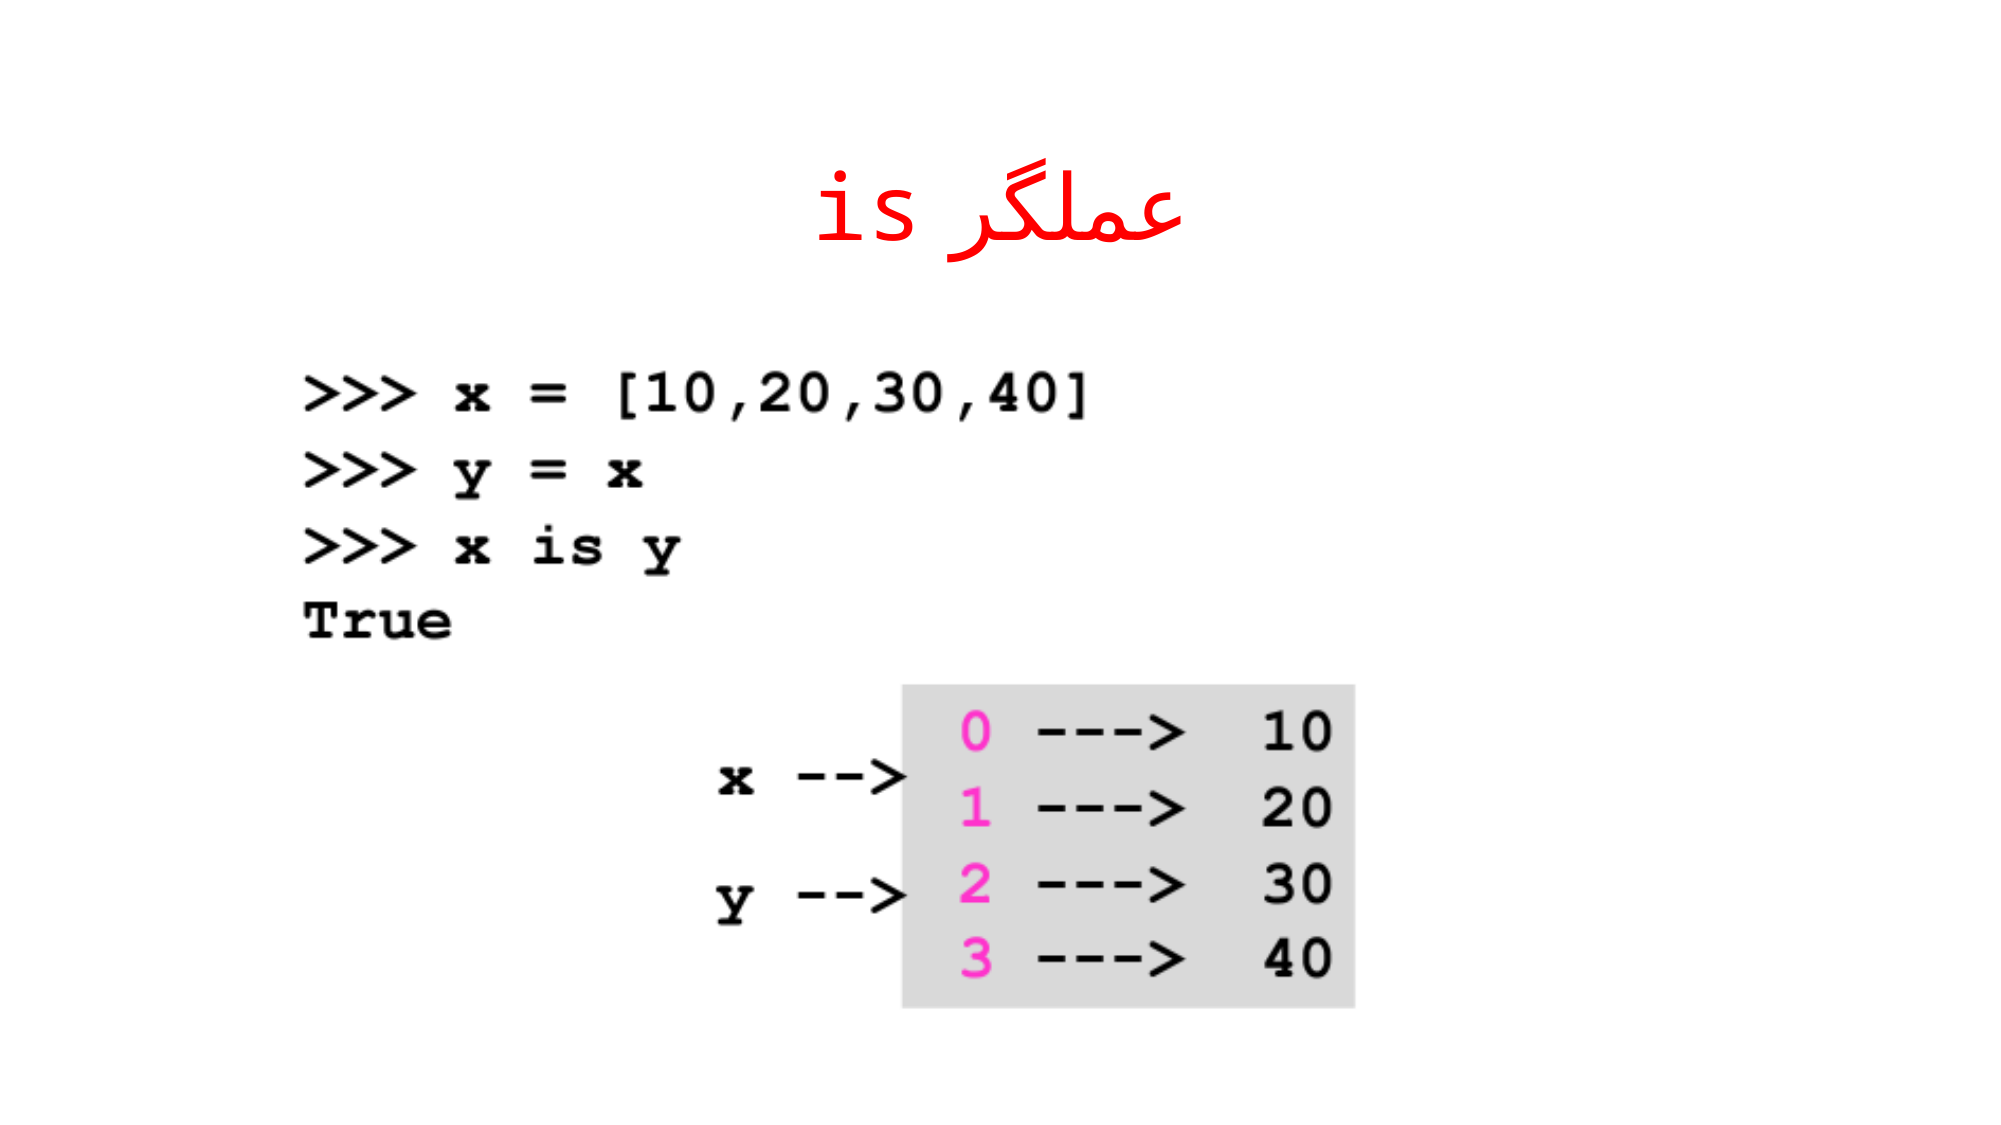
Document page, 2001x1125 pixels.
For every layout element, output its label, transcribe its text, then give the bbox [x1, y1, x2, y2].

picture [270, 327, 1752, 1062]
title عملگر is [251, 43, 1752, 268]
